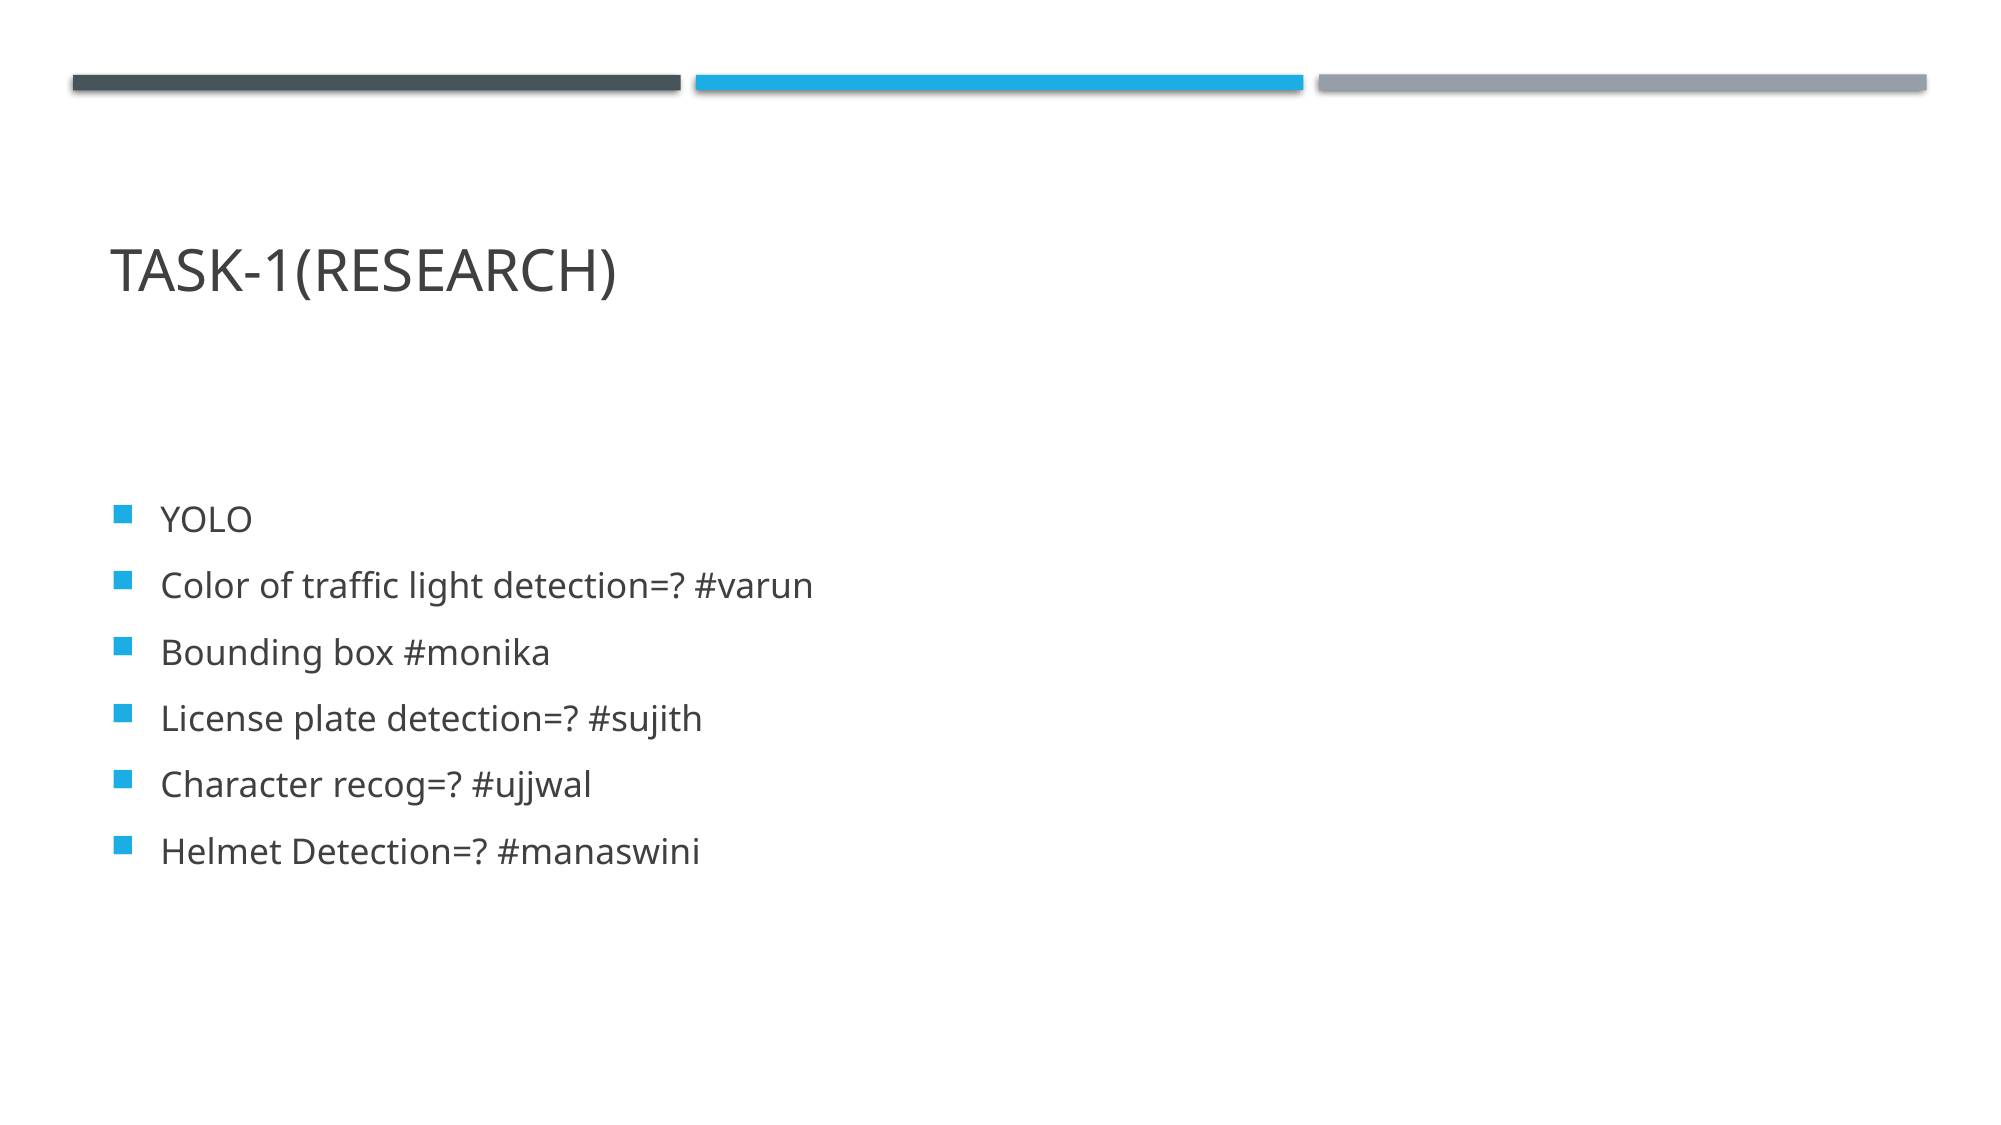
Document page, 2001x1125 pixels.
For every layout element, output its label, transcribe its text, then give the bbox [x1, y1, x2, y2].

list YOLO Color of traffic light detection=? #varun Bounding box #monika License plate detection=? #sujith Character recog=? #ujjwal Helmet Detection=? #manaswini [95, 383, 1905, 981]
title Task-1(Research) [95, 115, 1905, 311]
